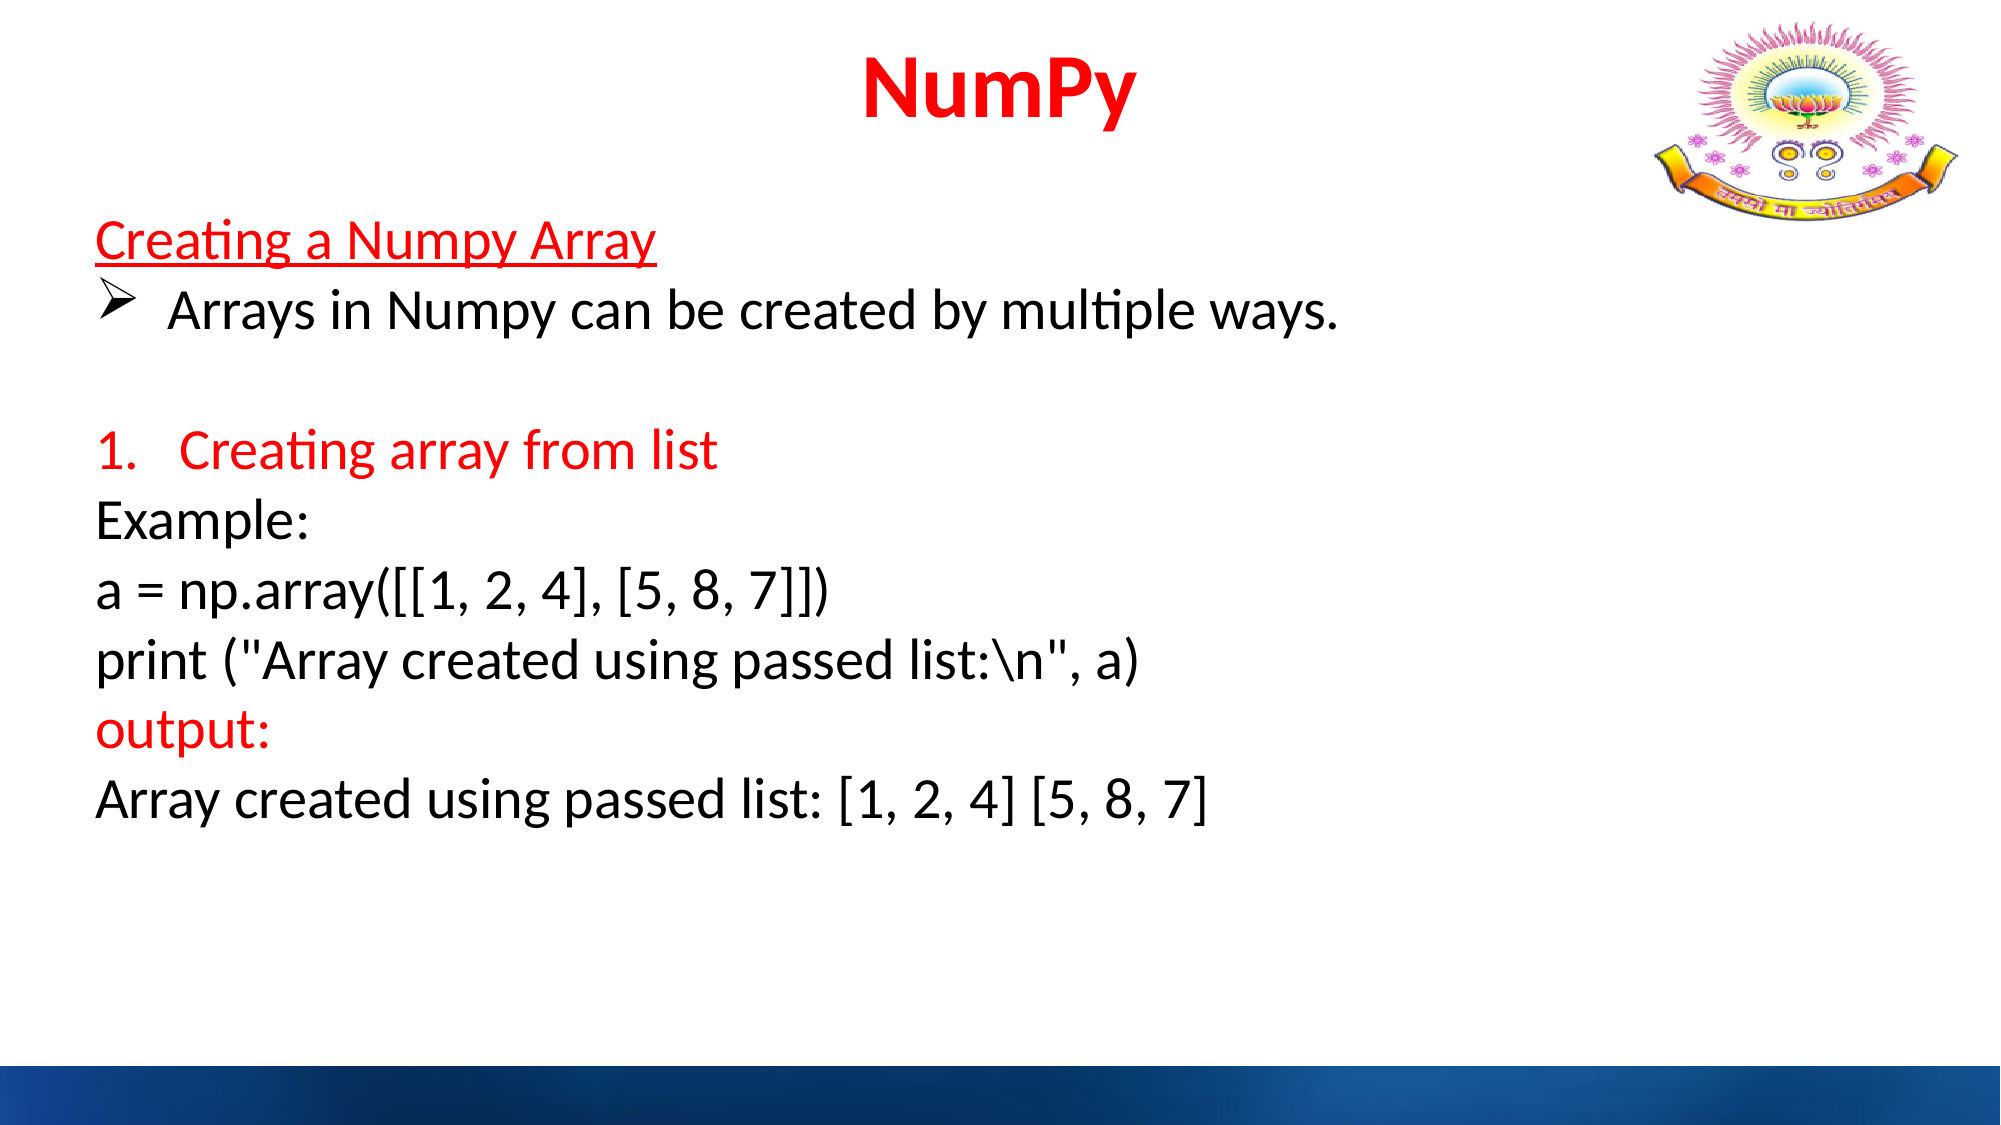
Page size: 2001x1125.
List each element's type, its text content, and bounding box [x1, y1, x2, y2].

picture [1644, 19, 1976, 226]
text_box Creating a Numpy Array Arrays in Numpy can be created by multiple ways. Creating array from list Example: a = np.array([[1, 2, 4], [5, 8, 7]]) print ("Array created using passed list:\n", a) output: Array created using passed list: [1, 2, 4] [5, 8, 7] [77, 191, 1705, 980]
text_box NumPy [375, 16, 1625, 145]
picture [0, 1066, 2000, 1125]
